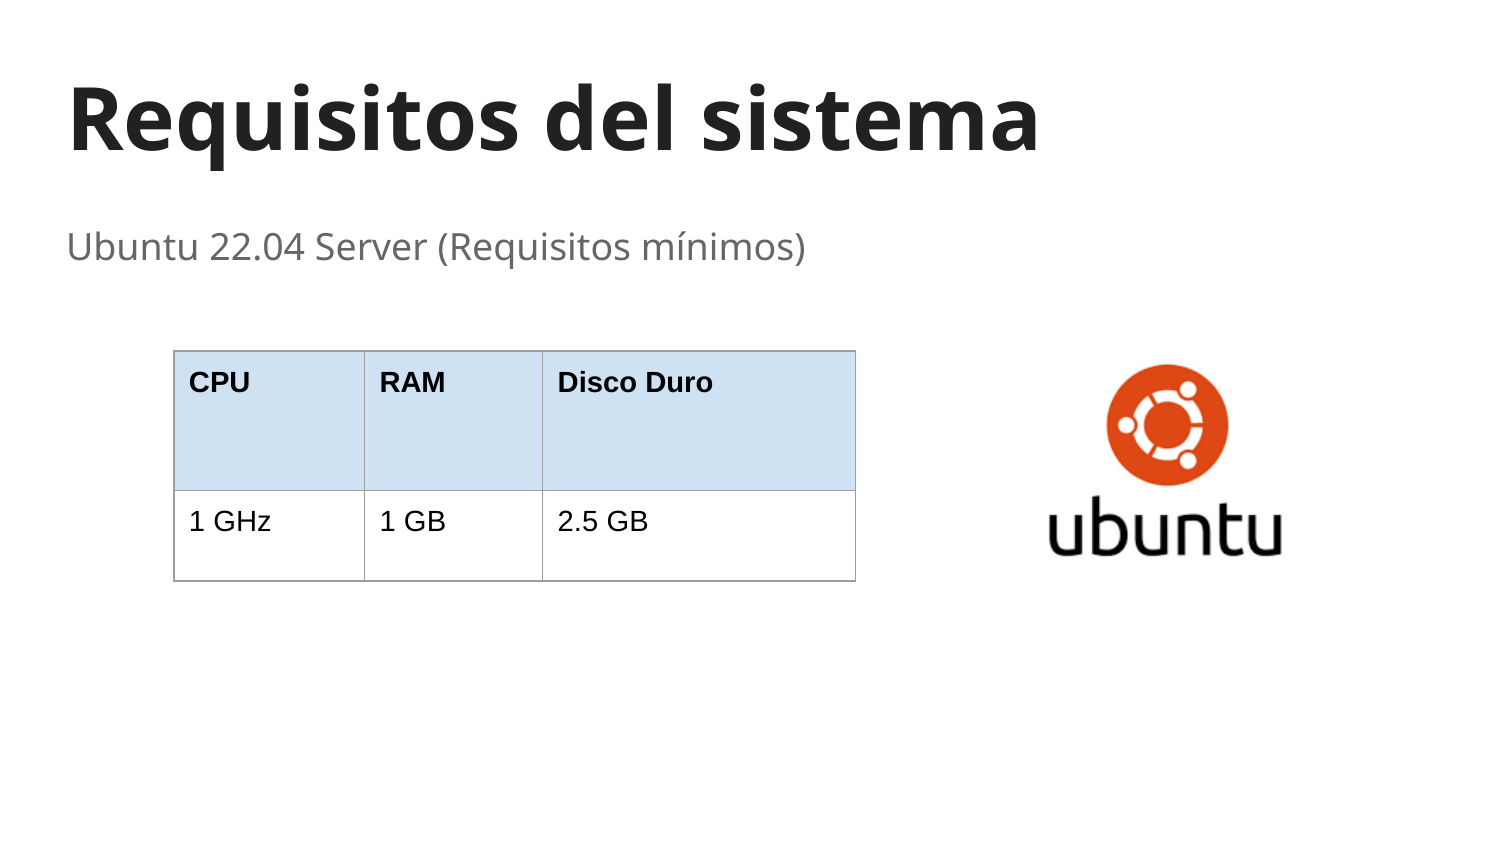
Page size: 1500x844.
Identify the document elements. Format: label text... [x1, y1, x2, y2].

table_header RAM [365, 352, 542, 490]
table_header Disco Duro [543, 352, 855, 490]
table_cell 1 GB [365, 491, 542, 580]
picture [1037, 355, 1292, 569]
table_cell 2.5 GB [543, 491, 855, 580]
table_header CPU [175, 352, 364, 490]
list Ubuntu 22.04 Server (Requisitos mínimos) [51, 201, 1449, 300]
table_cell 1 GHz [175, 491, 364, 580]
title Requisitos del sistema [51, 48, 1449, 180]
